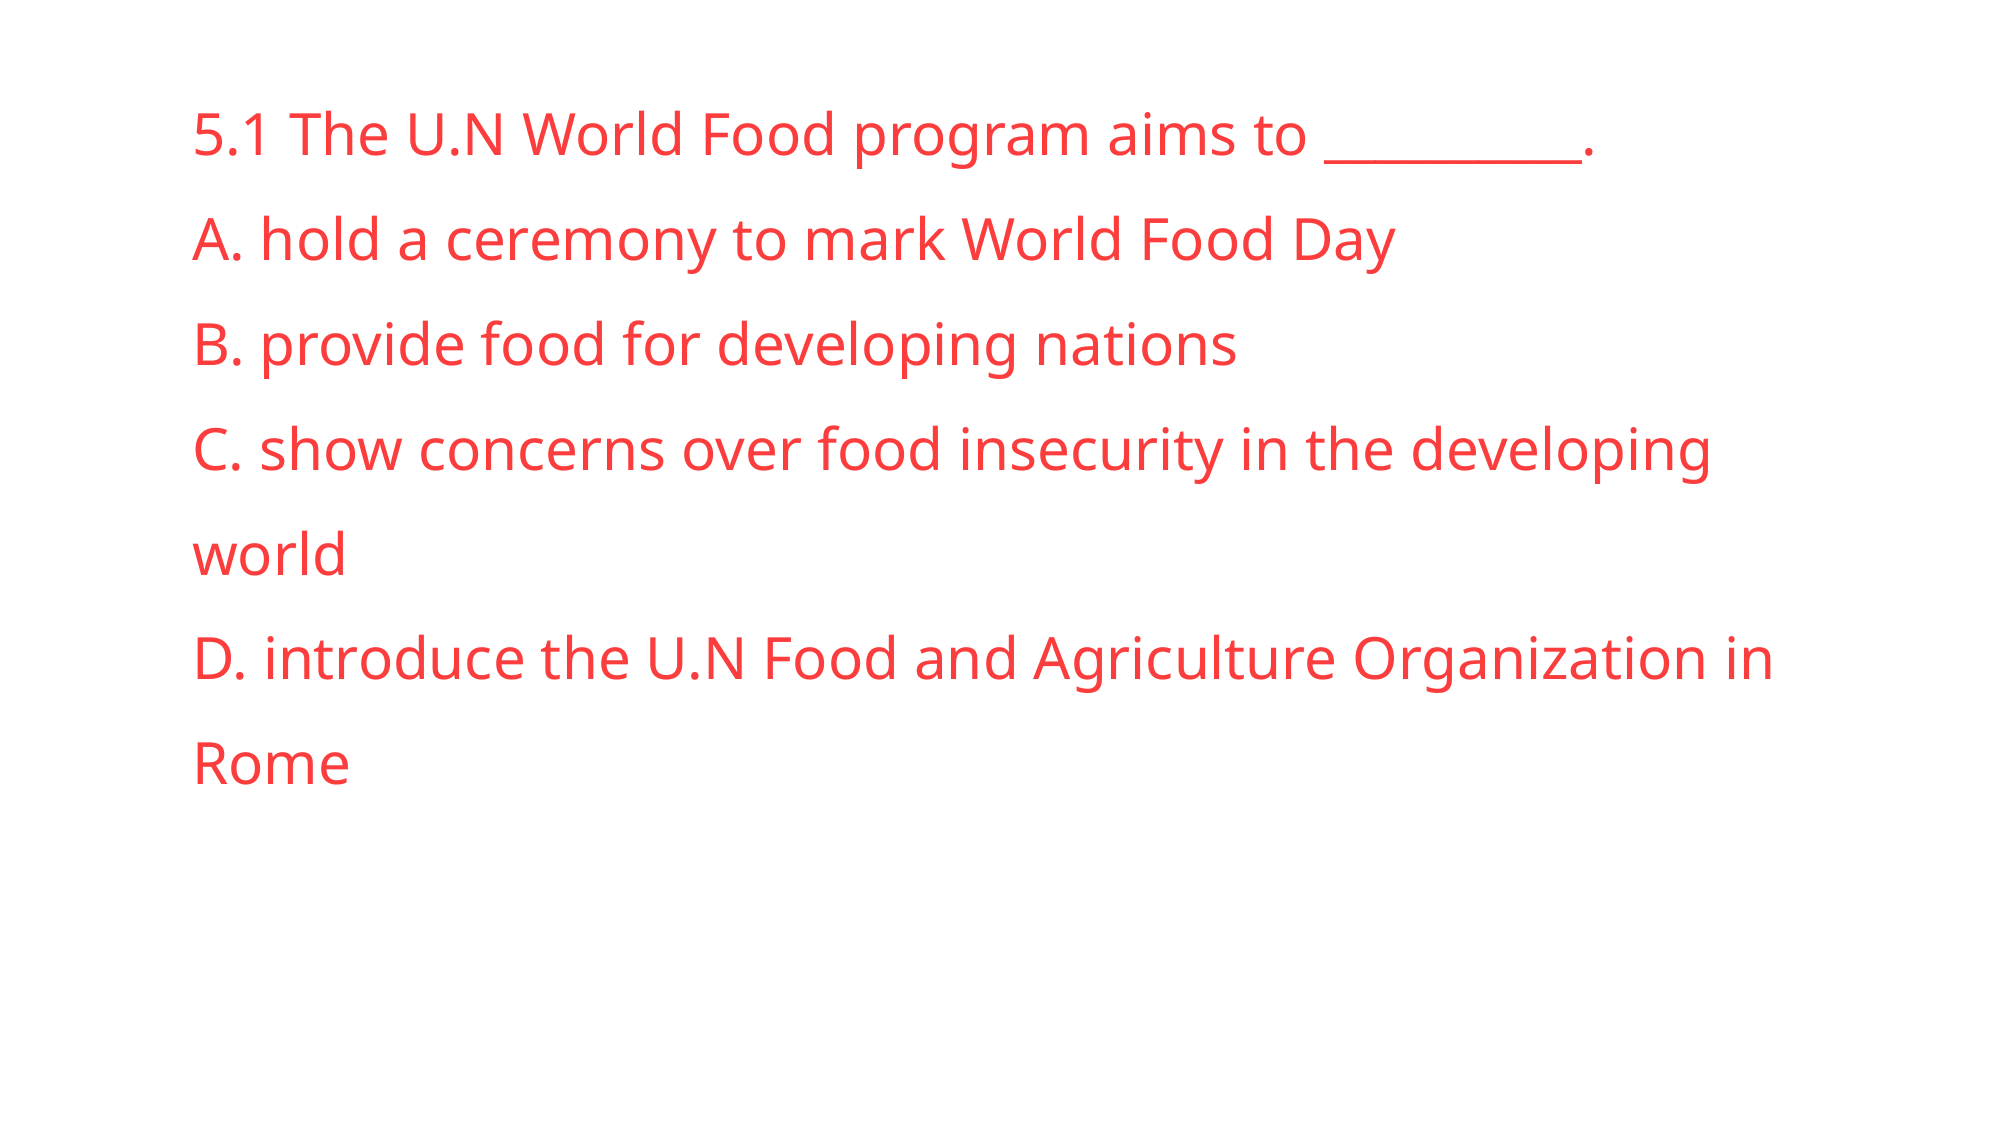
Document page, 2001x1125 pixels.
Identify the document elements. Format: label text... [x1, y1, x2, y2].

title 5.1 The U.N World Food program aims to __________. A. hold a ceremony to mark World Food Day B. provide food for developing nations C. show concerns over food insecurity in the developing world D. introduce the U.N Food and Agriculture Organization in Rome [177, 346, 1874, 804]
